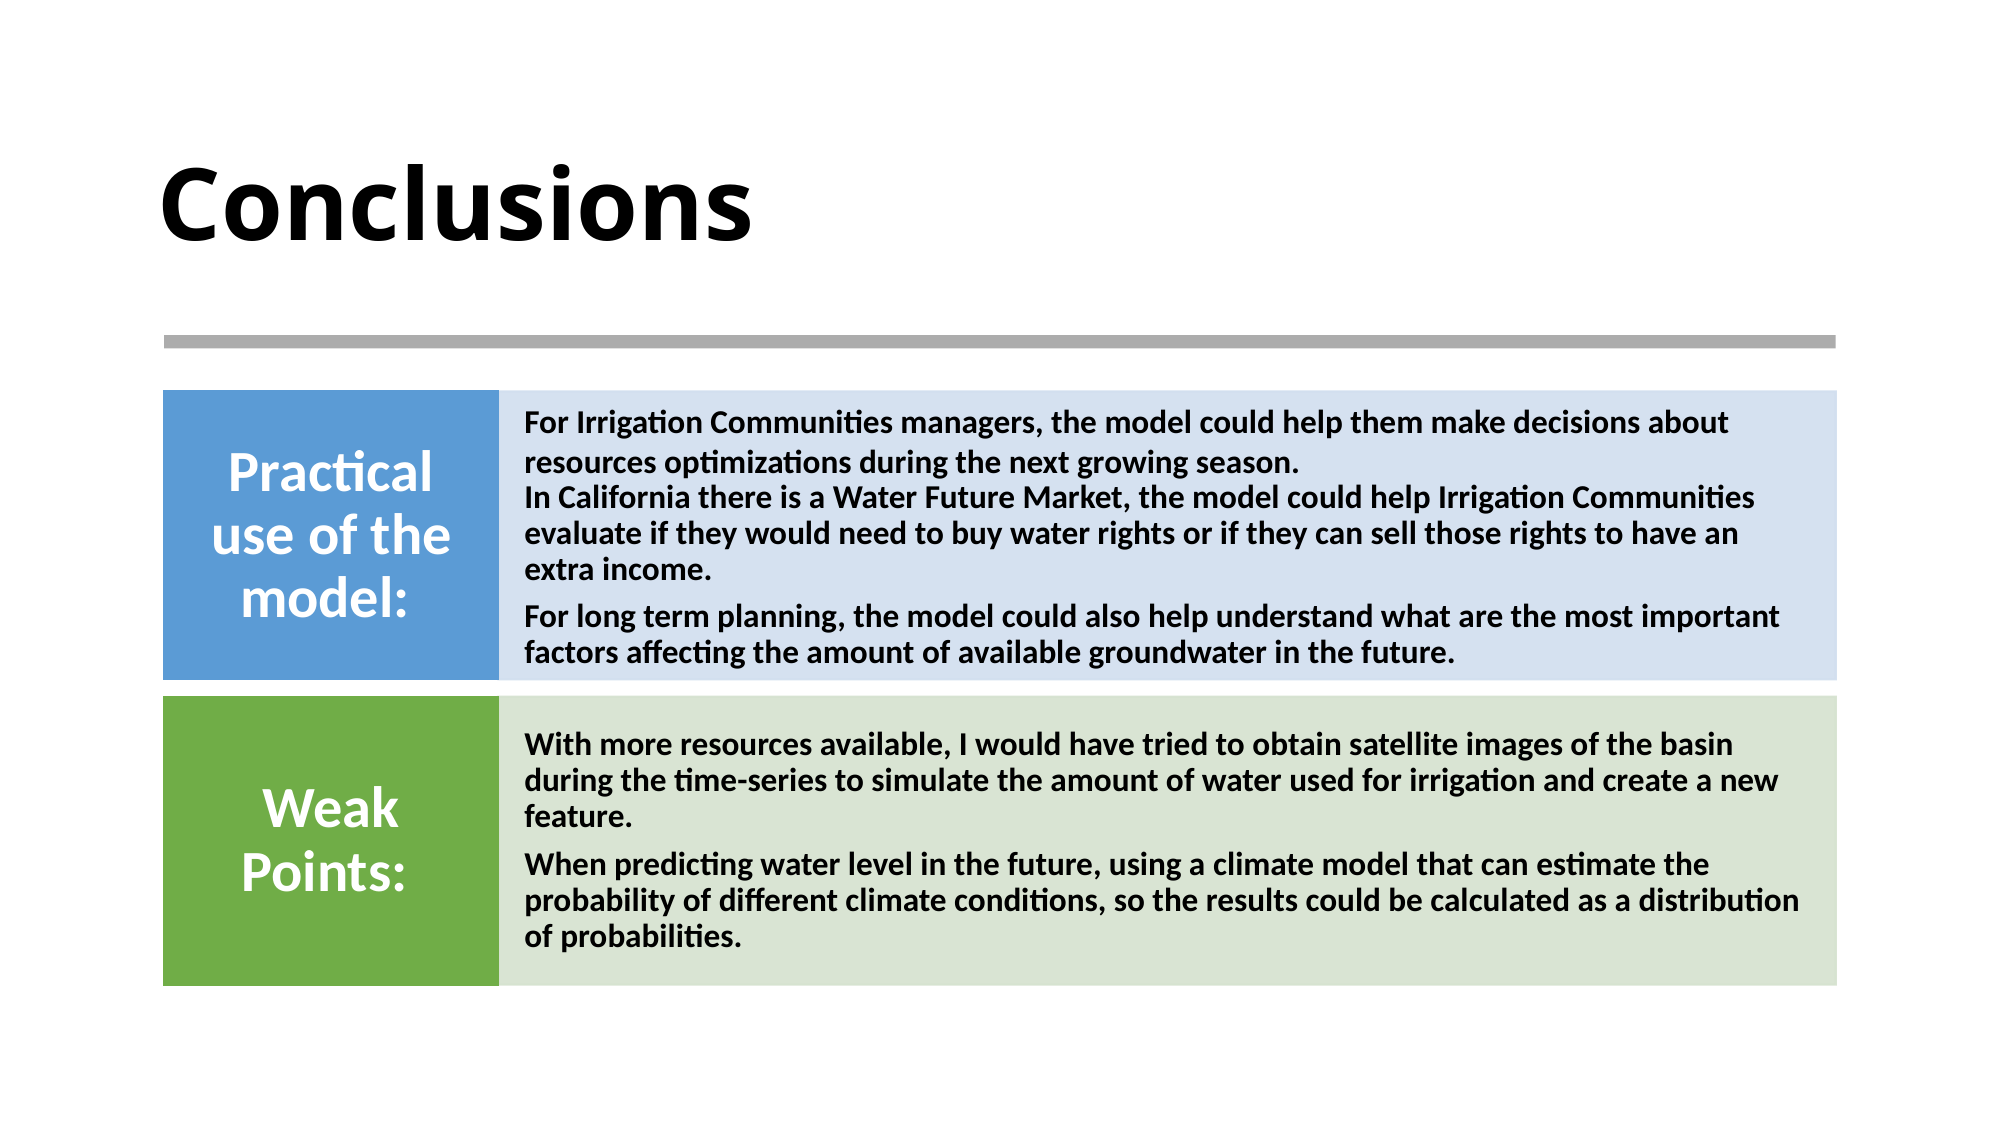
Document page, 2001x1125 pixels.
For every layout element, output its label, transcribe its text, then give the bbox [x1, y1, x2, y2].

text_box [163, 334, 1837, 349]
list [164, 391, 1836, 985]
title Conclusions [142, 99, 1858, 317]
